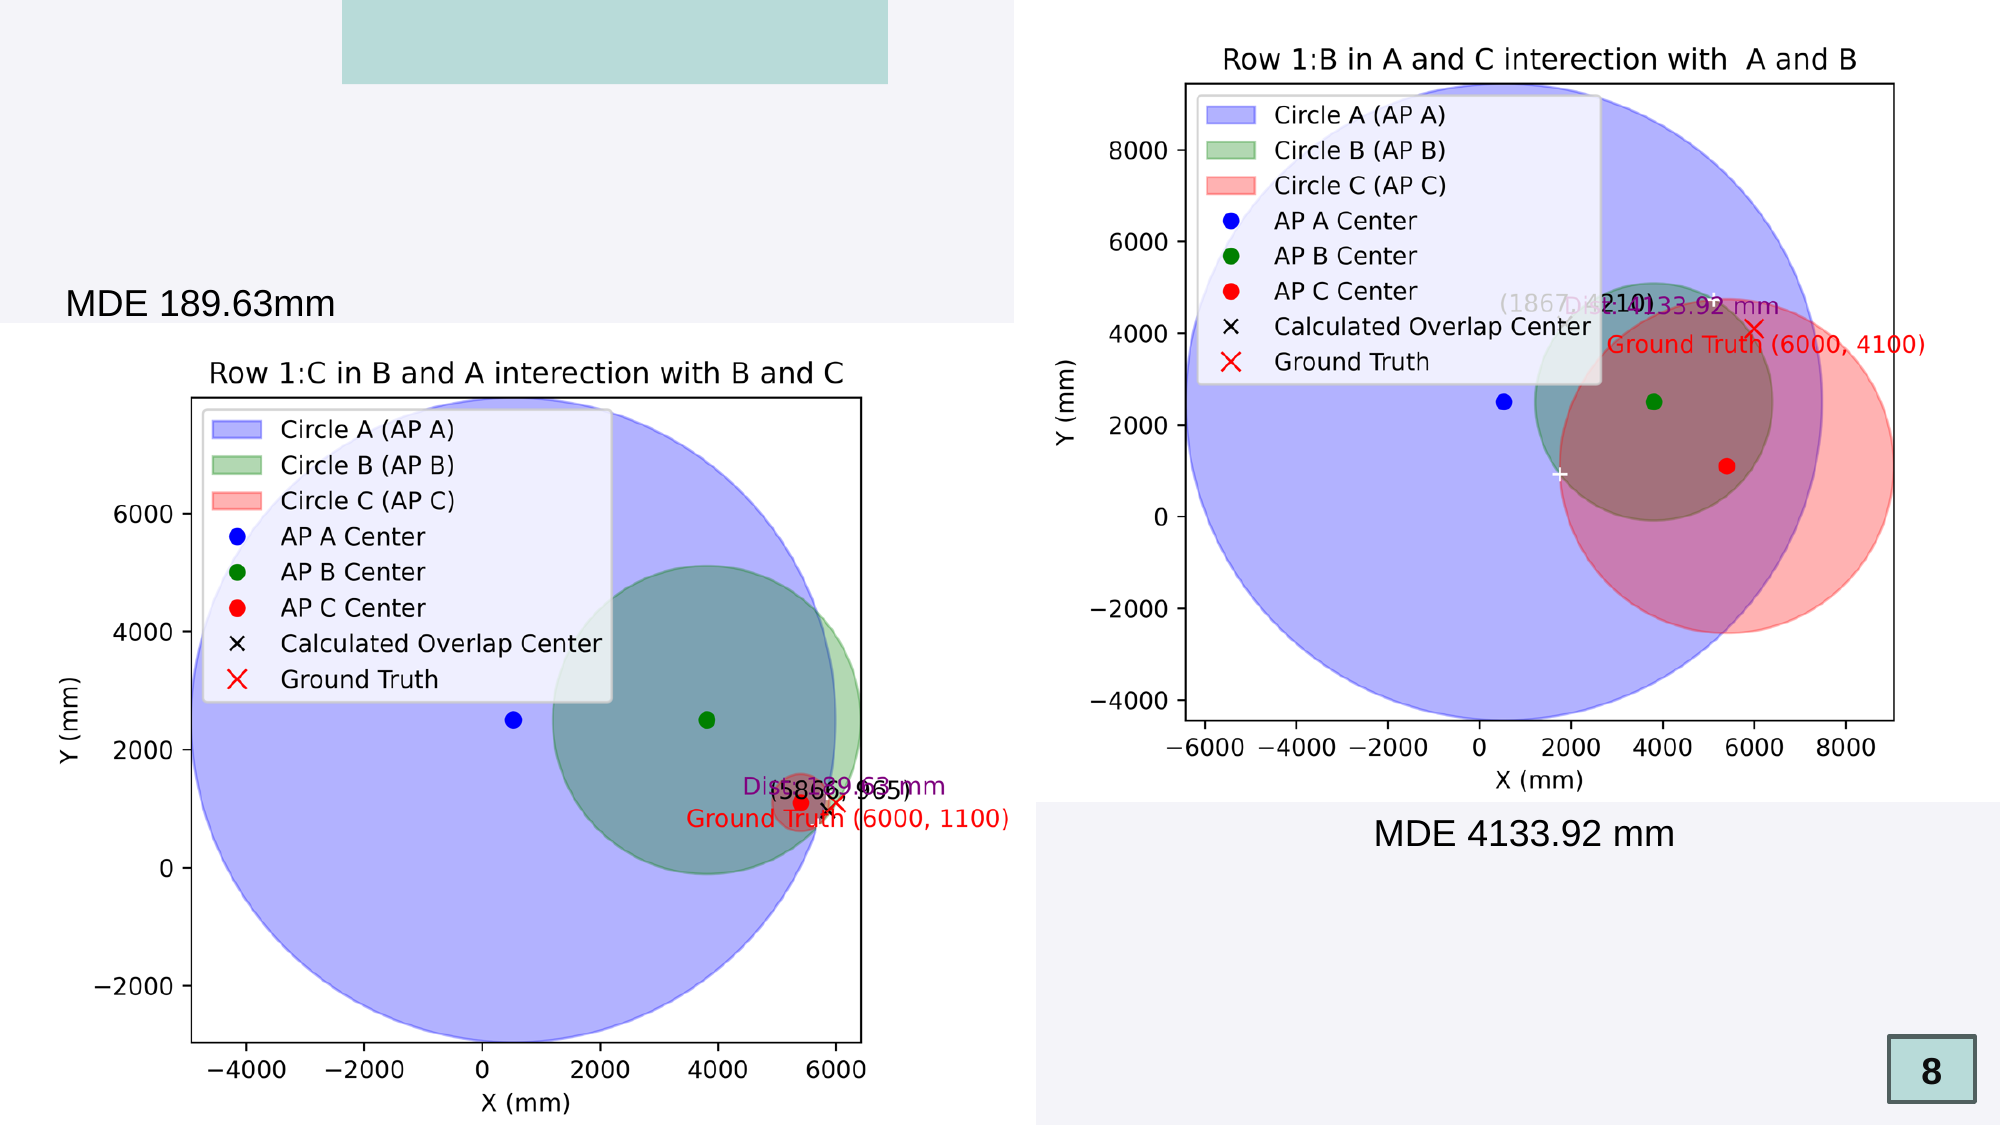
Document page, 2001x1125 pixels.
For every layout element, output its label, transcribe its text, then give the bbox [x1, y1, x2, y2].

picture [0, 0, 2000, 1125]
text_box 8 [1887, 1034, 1977, 1104]
text_box [342, 0, 888, 85]
text_box MDE 189.63mm [50, 271, 564, 322]
text_box MDE 4133.92 mm [1358, 810, 1872, 862]
